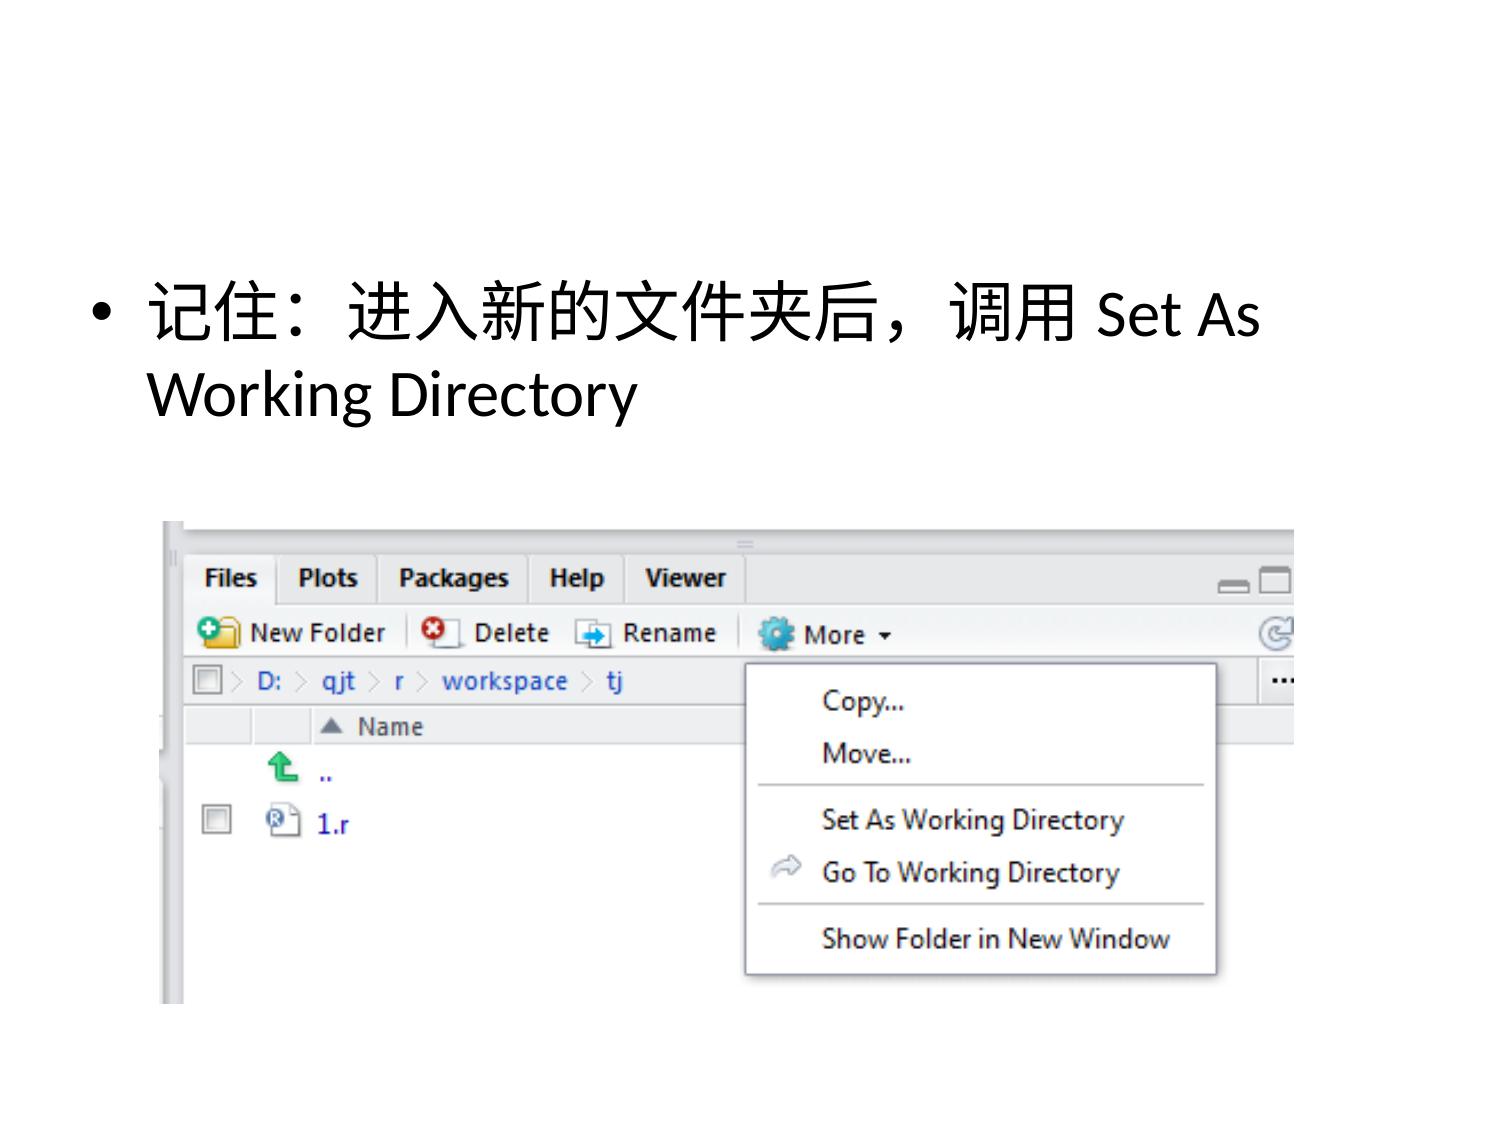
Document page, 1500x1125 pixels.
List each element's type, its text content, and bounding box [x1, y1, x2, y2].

picture [159, 521, 1294, 1004]
list 记住：进入新的文件夹后，调用Set As Working Directory [75, 262, 1425, 1005]
